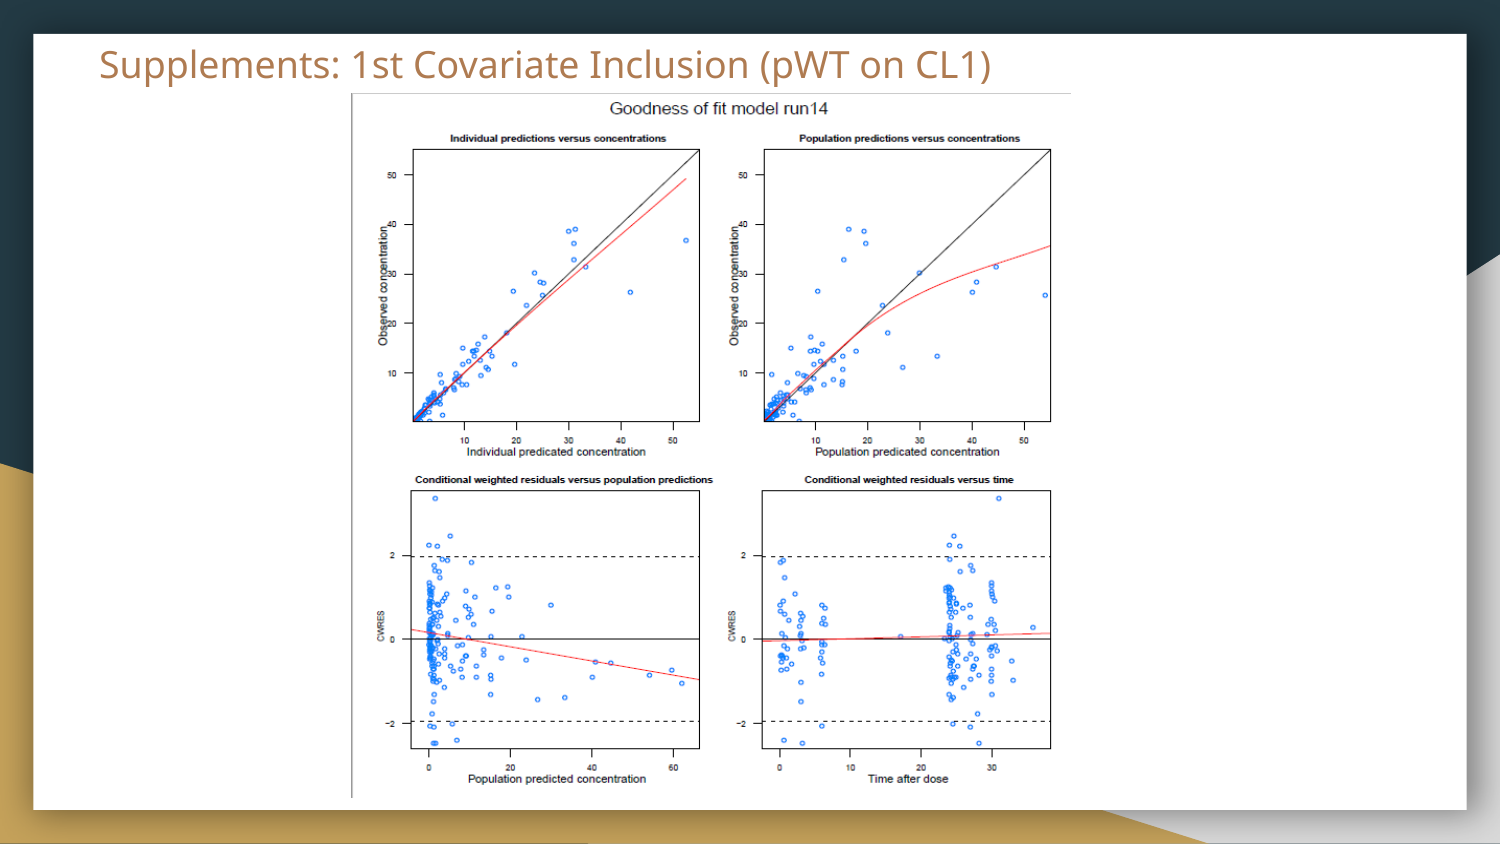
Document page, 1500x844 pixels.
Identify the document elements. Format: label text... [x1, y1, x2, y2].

picture [350, 93, 1071, 799]
title Supplements: 1st Covariate Inclusion (pWT on CL1) [84, 26, 1482, 121]
